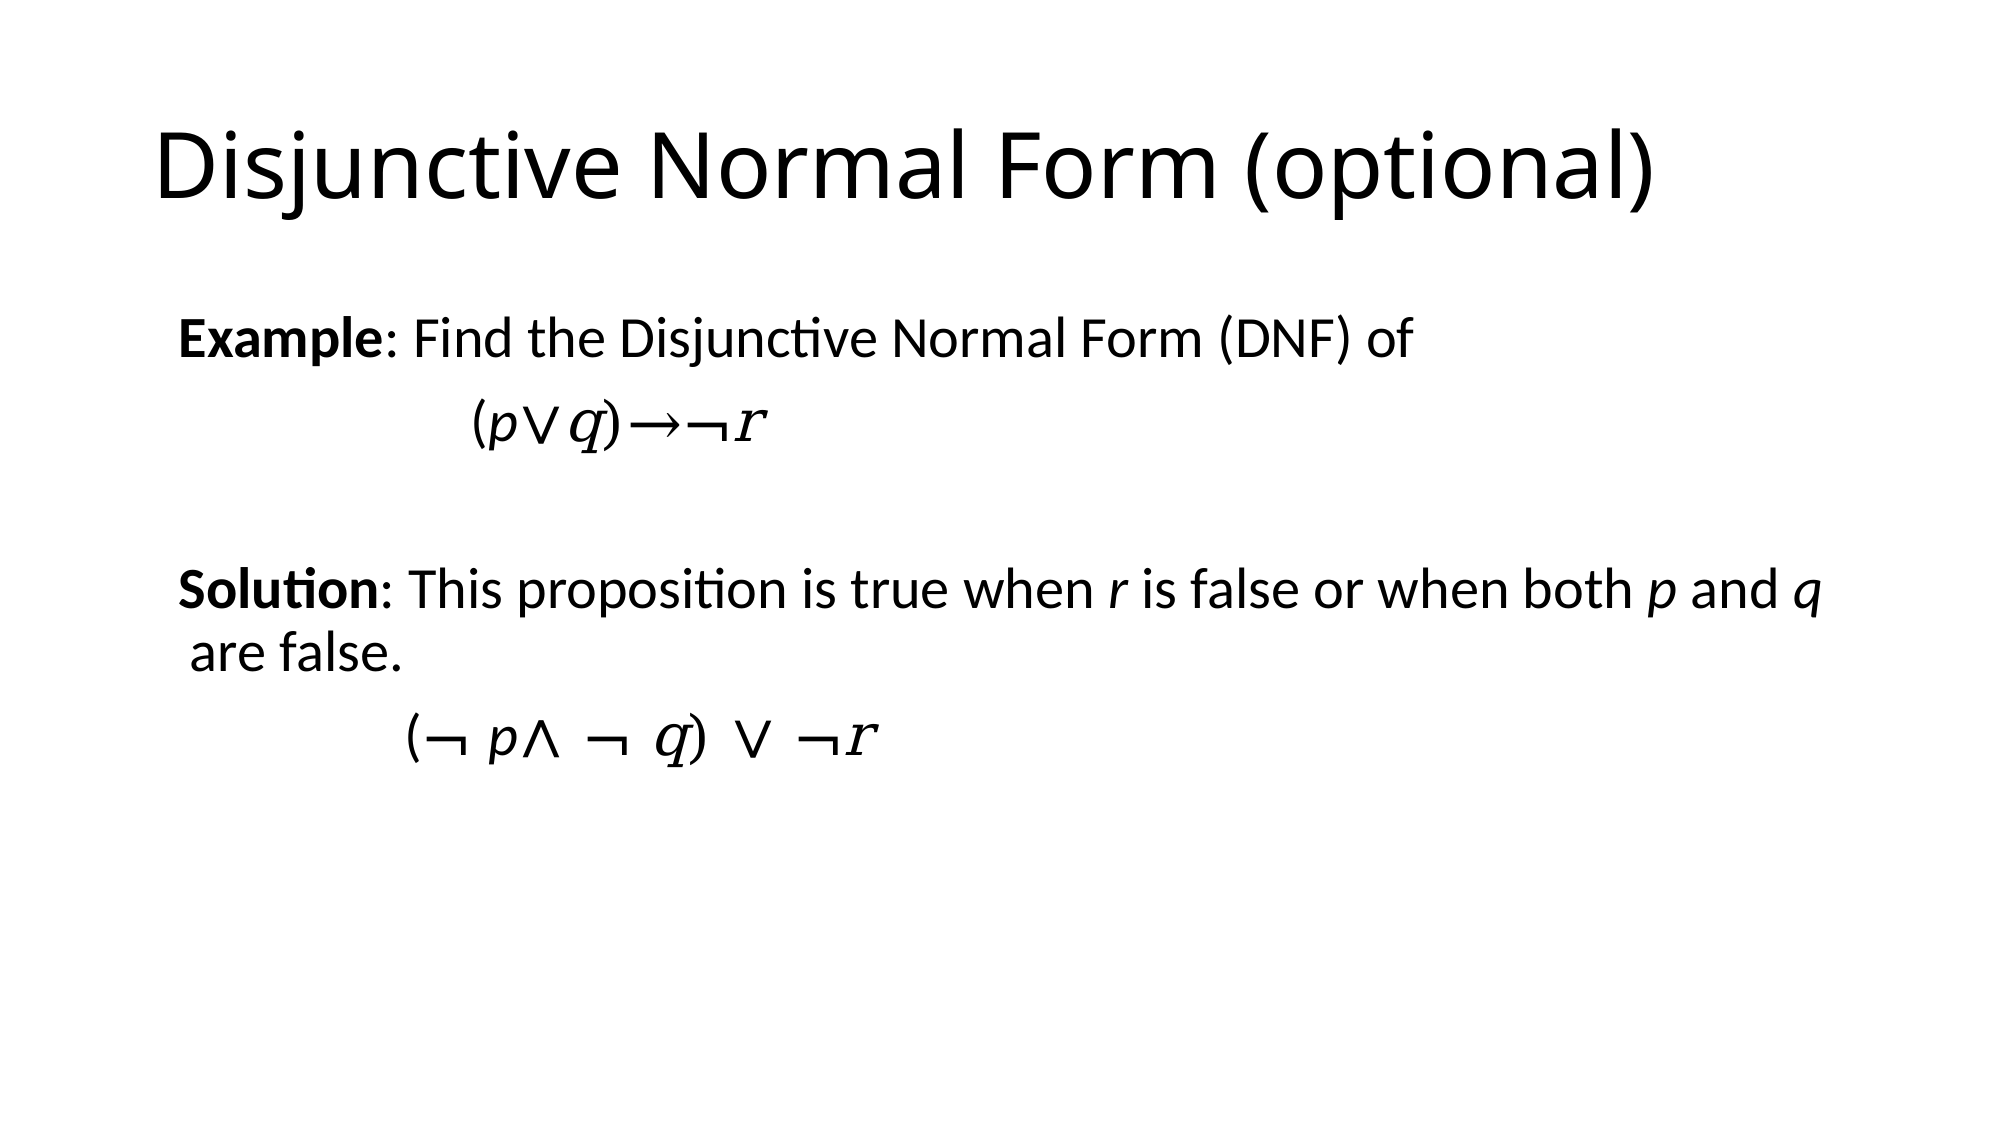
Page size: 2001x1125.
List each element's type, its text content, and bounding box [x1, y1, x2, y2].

list Example: Find the Disjunctive Normal Form (DNF) of (p∨q)→¬r Solution: This proposition is true when r is false or when both p and q are false. (¬ p∧ ¬ q) ∨ ¬r [137, 299, 1863, 1014]
title Disjunctive Normal Form (optional) [137, 59, 1863, 278]
